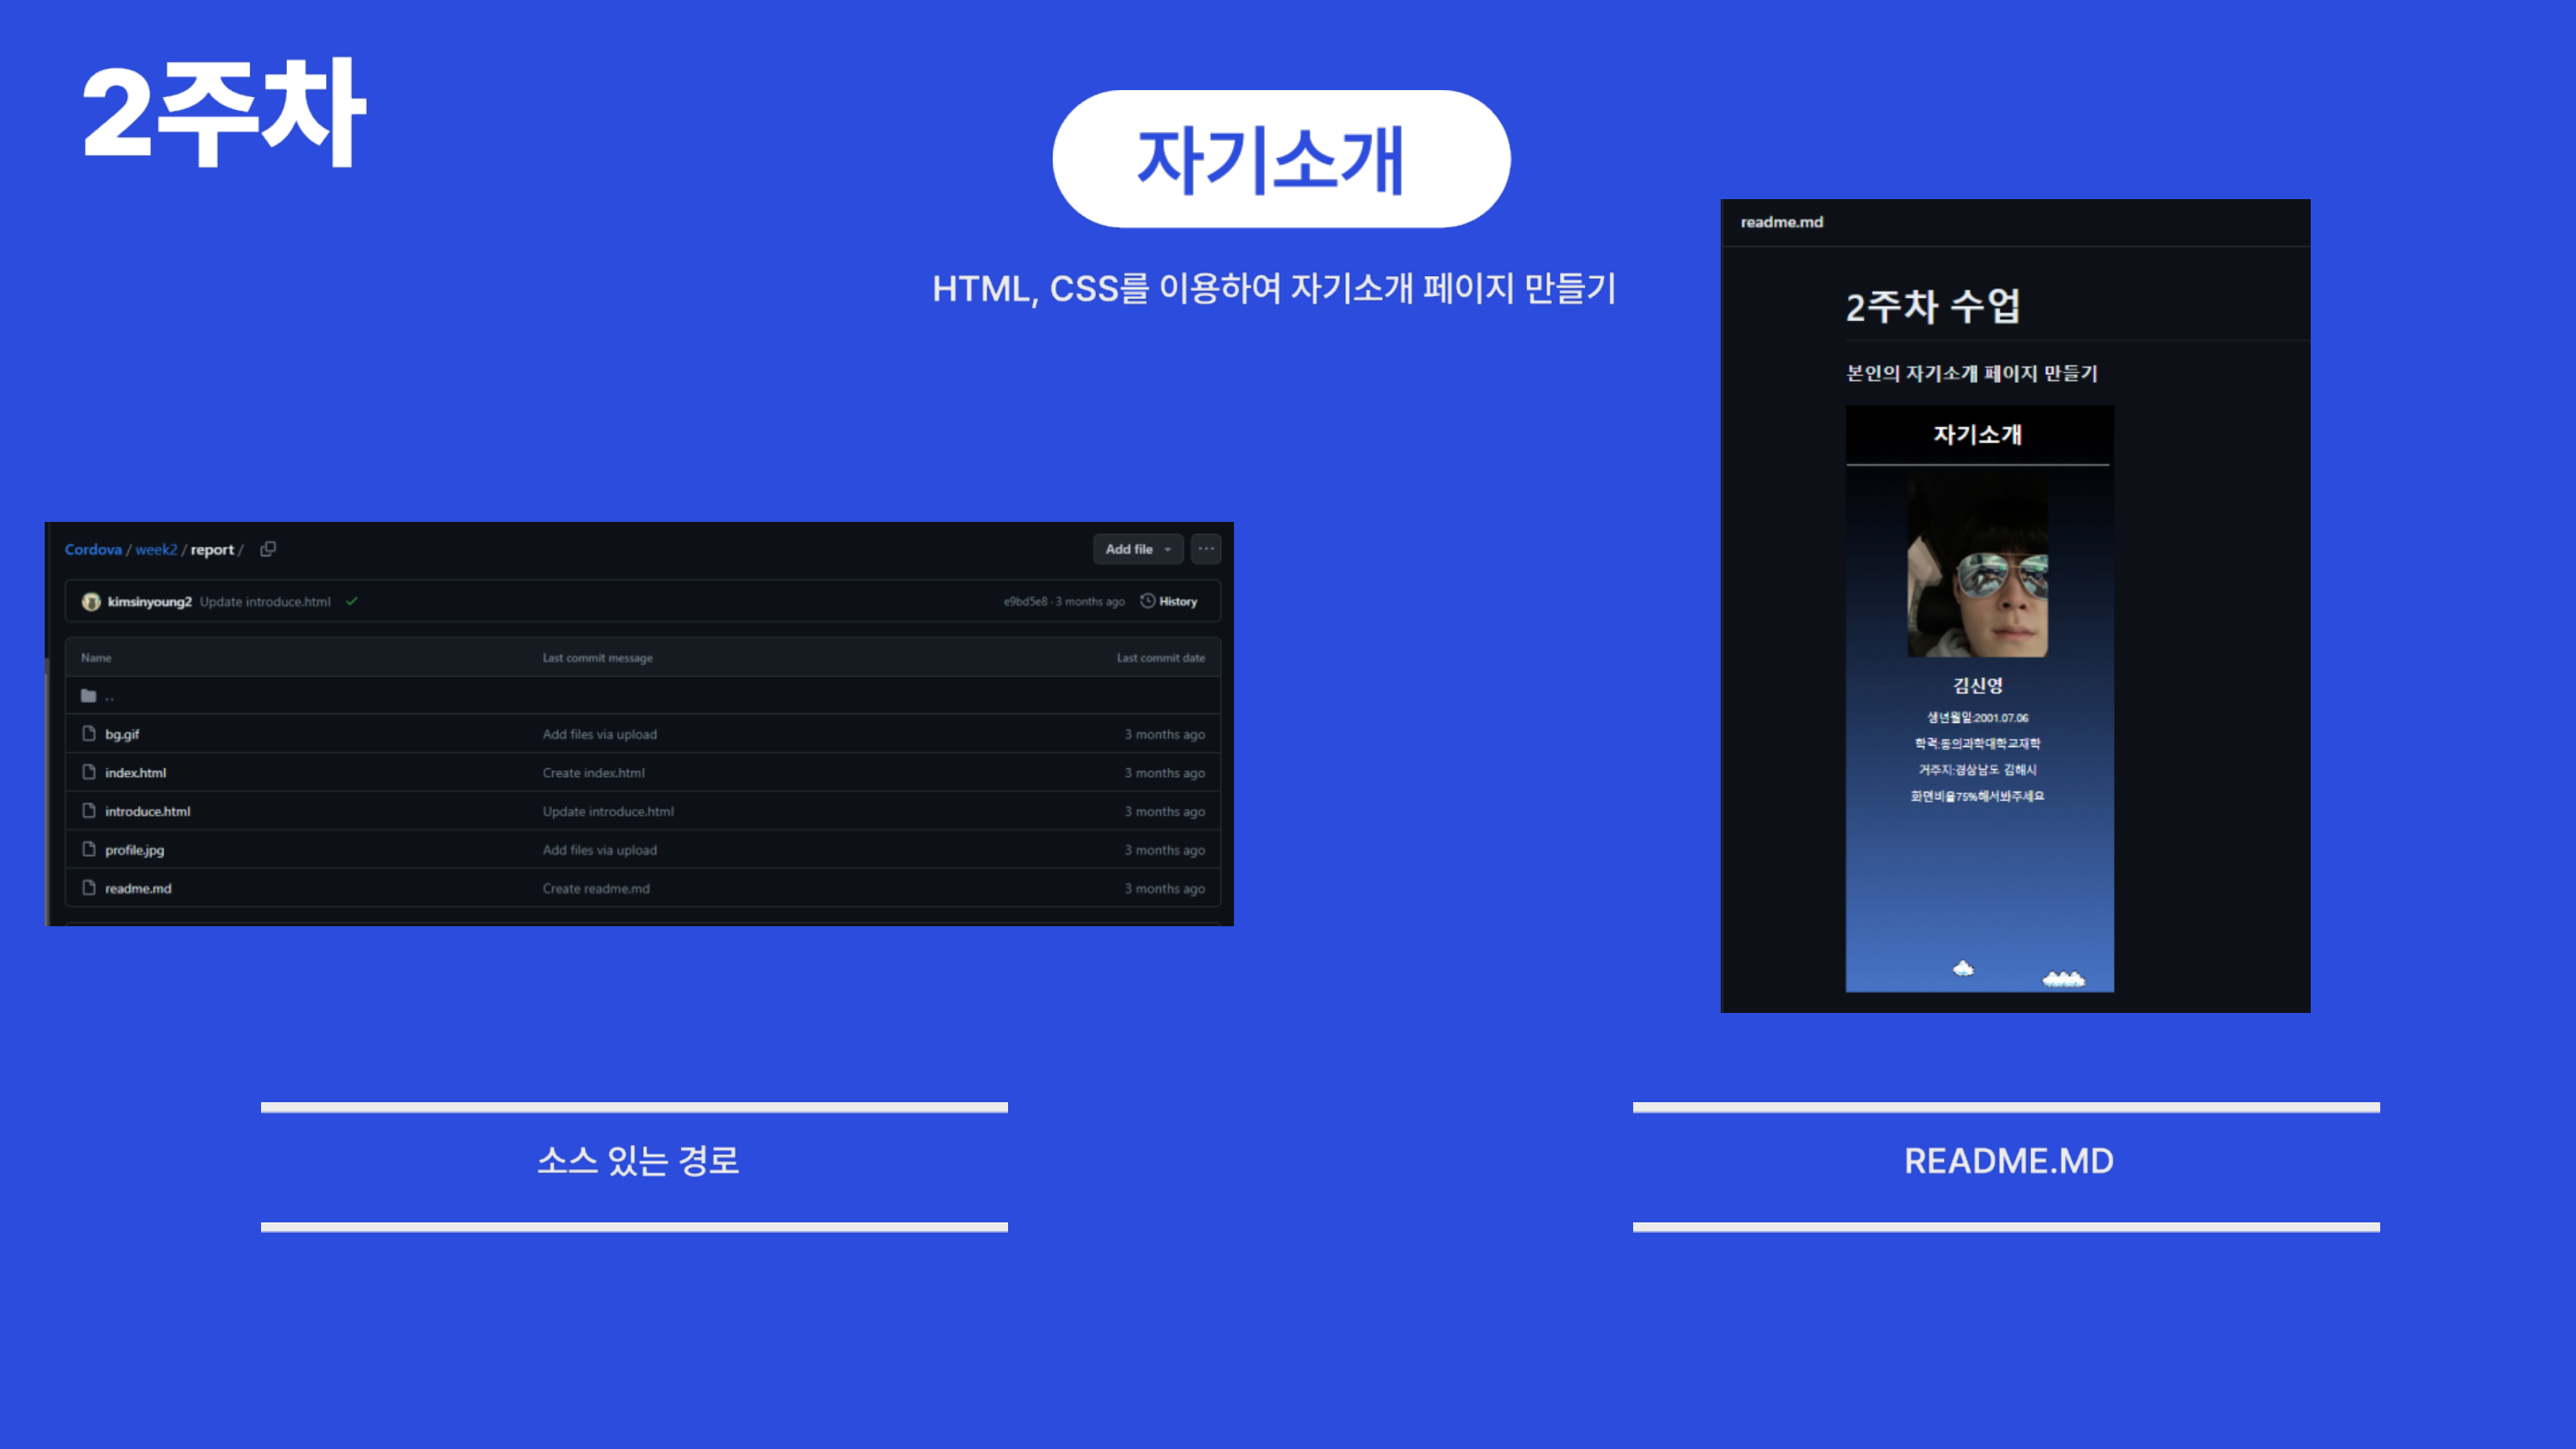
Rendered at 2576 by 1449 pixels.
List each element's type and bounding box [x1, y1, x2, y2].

text_box [1508, 89, 1513, 229]
text_box [1721, 198, 2311, 1013]
text_box [261, 1102, 1008, 1113]
text_box [1633, 1102, 2380, 1113]
picture [1394, 1115, 2401, 1220]
text_box [1633, 1228, 2380, 1234]
text_box [261, 1226, 1008, 1234]
picture [920, 63, 1661, 347]
picture [0, 0, 522, 306]
text_box [45, 522, 1234, 927]
picture [19, 1124, 1026, 1220]
